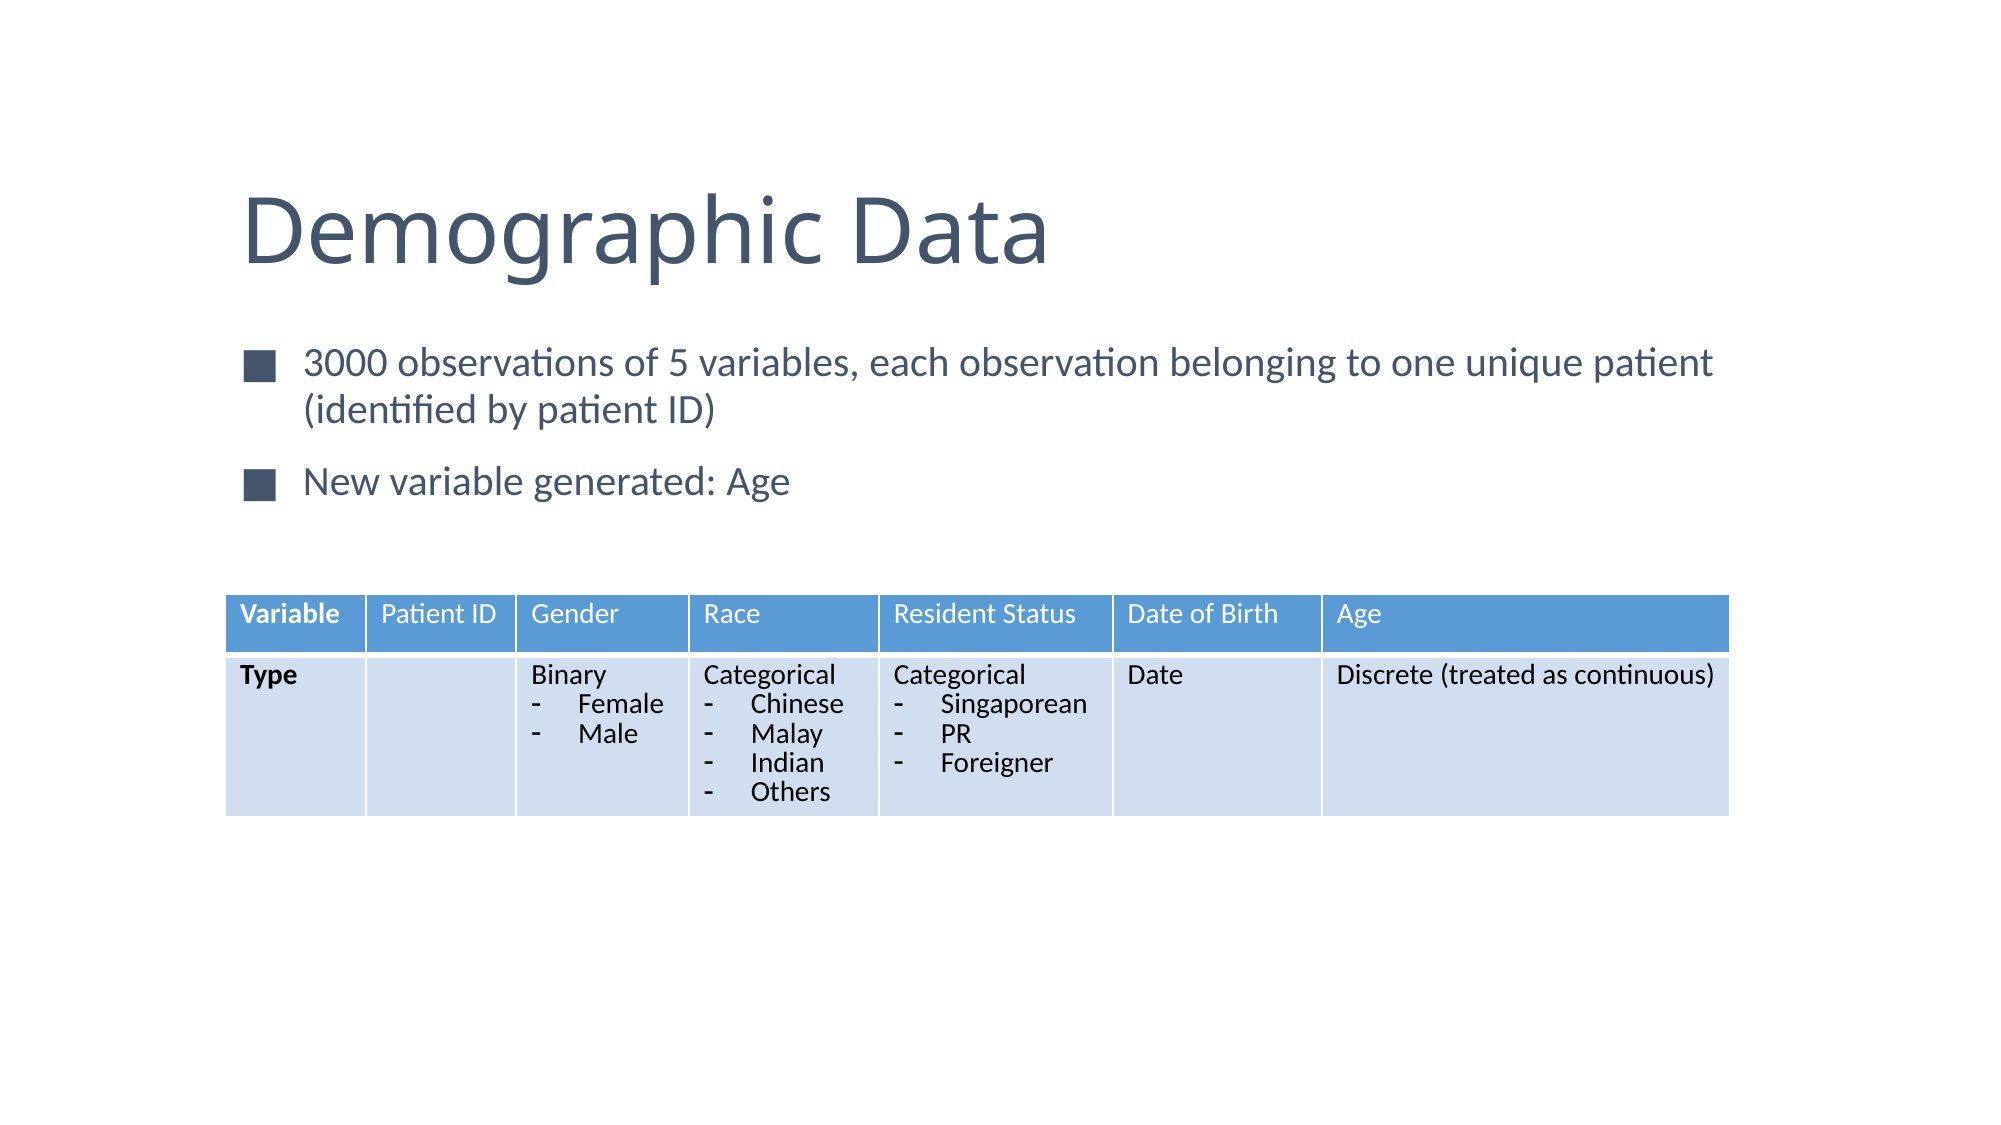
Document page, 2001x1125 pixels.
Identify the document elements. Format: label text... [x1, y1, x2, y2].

table_cell Type [226, 658, 365, 816]
table_header Patient ID [367, 595, 515, 652]
text_box 3000 observations of 5 variables, each observation belonging to one unique patient (identified by patient ID) New variable generated: Age [224, 331, 1800, 919]
table_header Race [690, 595, 878, 652]
table_header Resident Status [880, 595, 1112, 652]
table_cell Categorical Chinese Malay Indian Others [690, 658, 878, 816]
table_header Variable [226, 595, 365, 652]
table_cell Date [1114, 658, 1321, 816]
table_cell [367, 658, 515, 816]
table_header Date of Birth [1114, 595, 1321, 652]
table_cell Discrete (treated as continuous) [1323, 658, 1729, 816]
text_box Demographic Data [224, 112, 1800, 331]
table_header Gender [517, 595, 688, 652]
table_header Age [1323, 595, 1729, 652]
table_cell Binary Female Male [517, 658, 688, 816]
table_cell Categorical Singaporean PR Foreigner [880, 658, 1112, 816]
